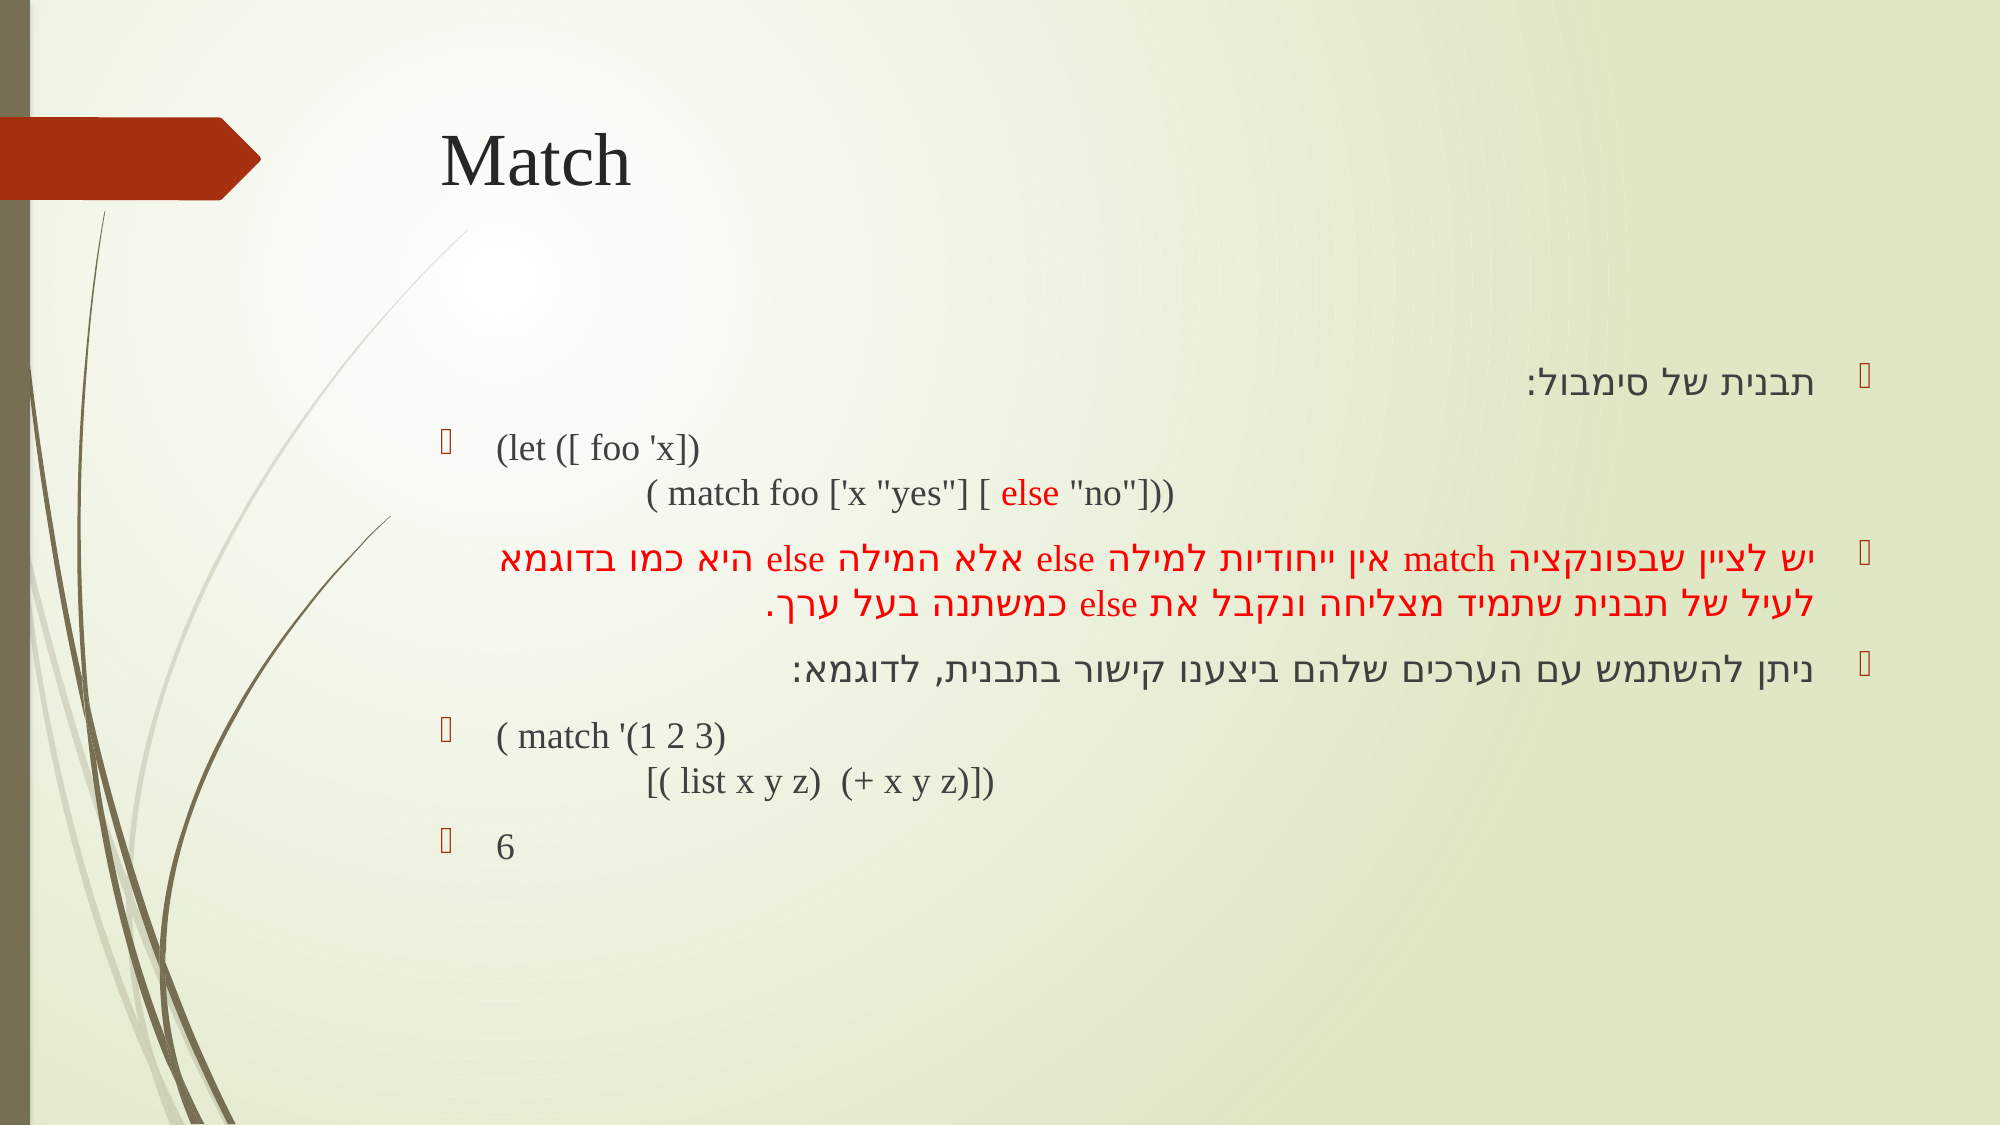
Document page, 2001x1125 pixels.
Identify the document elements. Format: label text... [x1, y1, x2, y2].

list תבנית של סימבול: (let ([ foo 'x]) ( match foo ['x "yes"] [ else "no"])) יש לציין שבפונקציה match אין ייחודיות למילה else אלא המילה else היא כמו בדוגמא לעיל של תבנית שתמיד מצליחה ונקבל את else כמשתנה בעל ערך. ניתן להשתמש עם הערכים שלהם ביצענו קישור בתבנית, לדוגמא: ( match '(1 2 3) [( list x y z) (+ x y z)]) 6 [424, 350, 1888, 970]
title Match [425, 102, 1888, 313]
